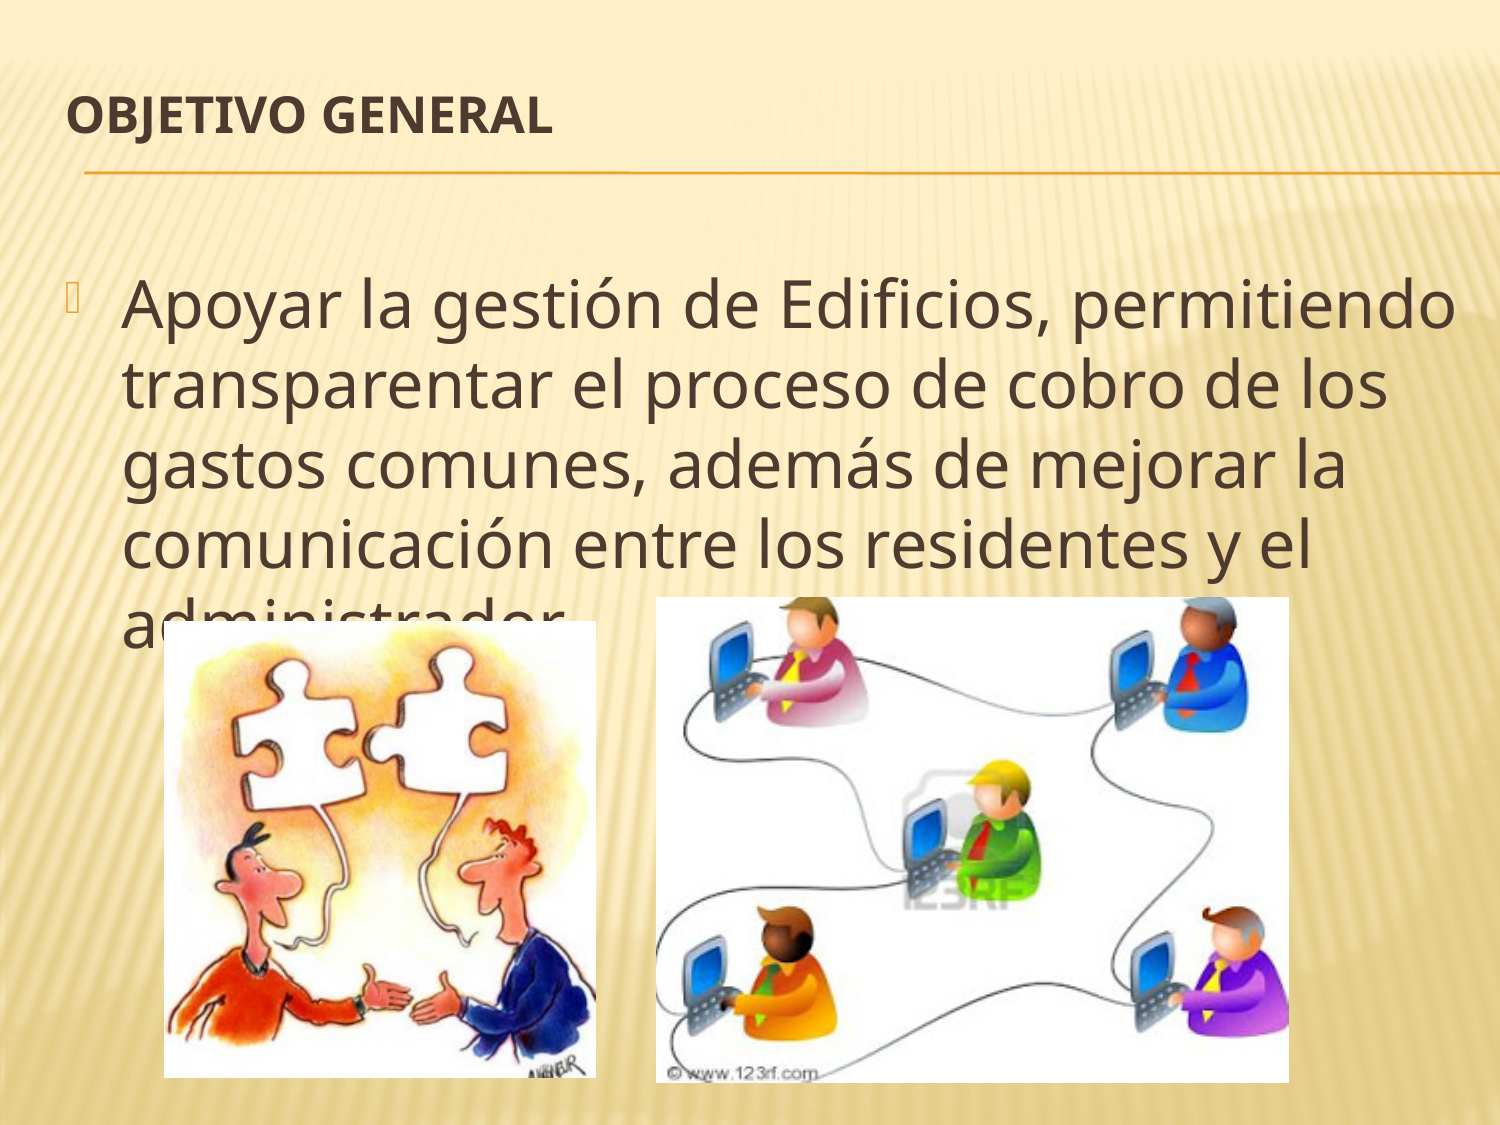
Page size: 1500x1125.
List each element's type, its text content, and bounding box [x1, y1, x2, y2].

picture [163, 620, 596, 1078]
picture [655, 597, 1290, 1083]
title Objetivo general [50, 75, 1475, 213]
list Apoyar la gestión de Edificios, permitiendo transparentar el proceso de cobro de los gastos comunes, además de mejorar la comunicación entre los residentes y el administrador. [50, 254, 1475, 998]
